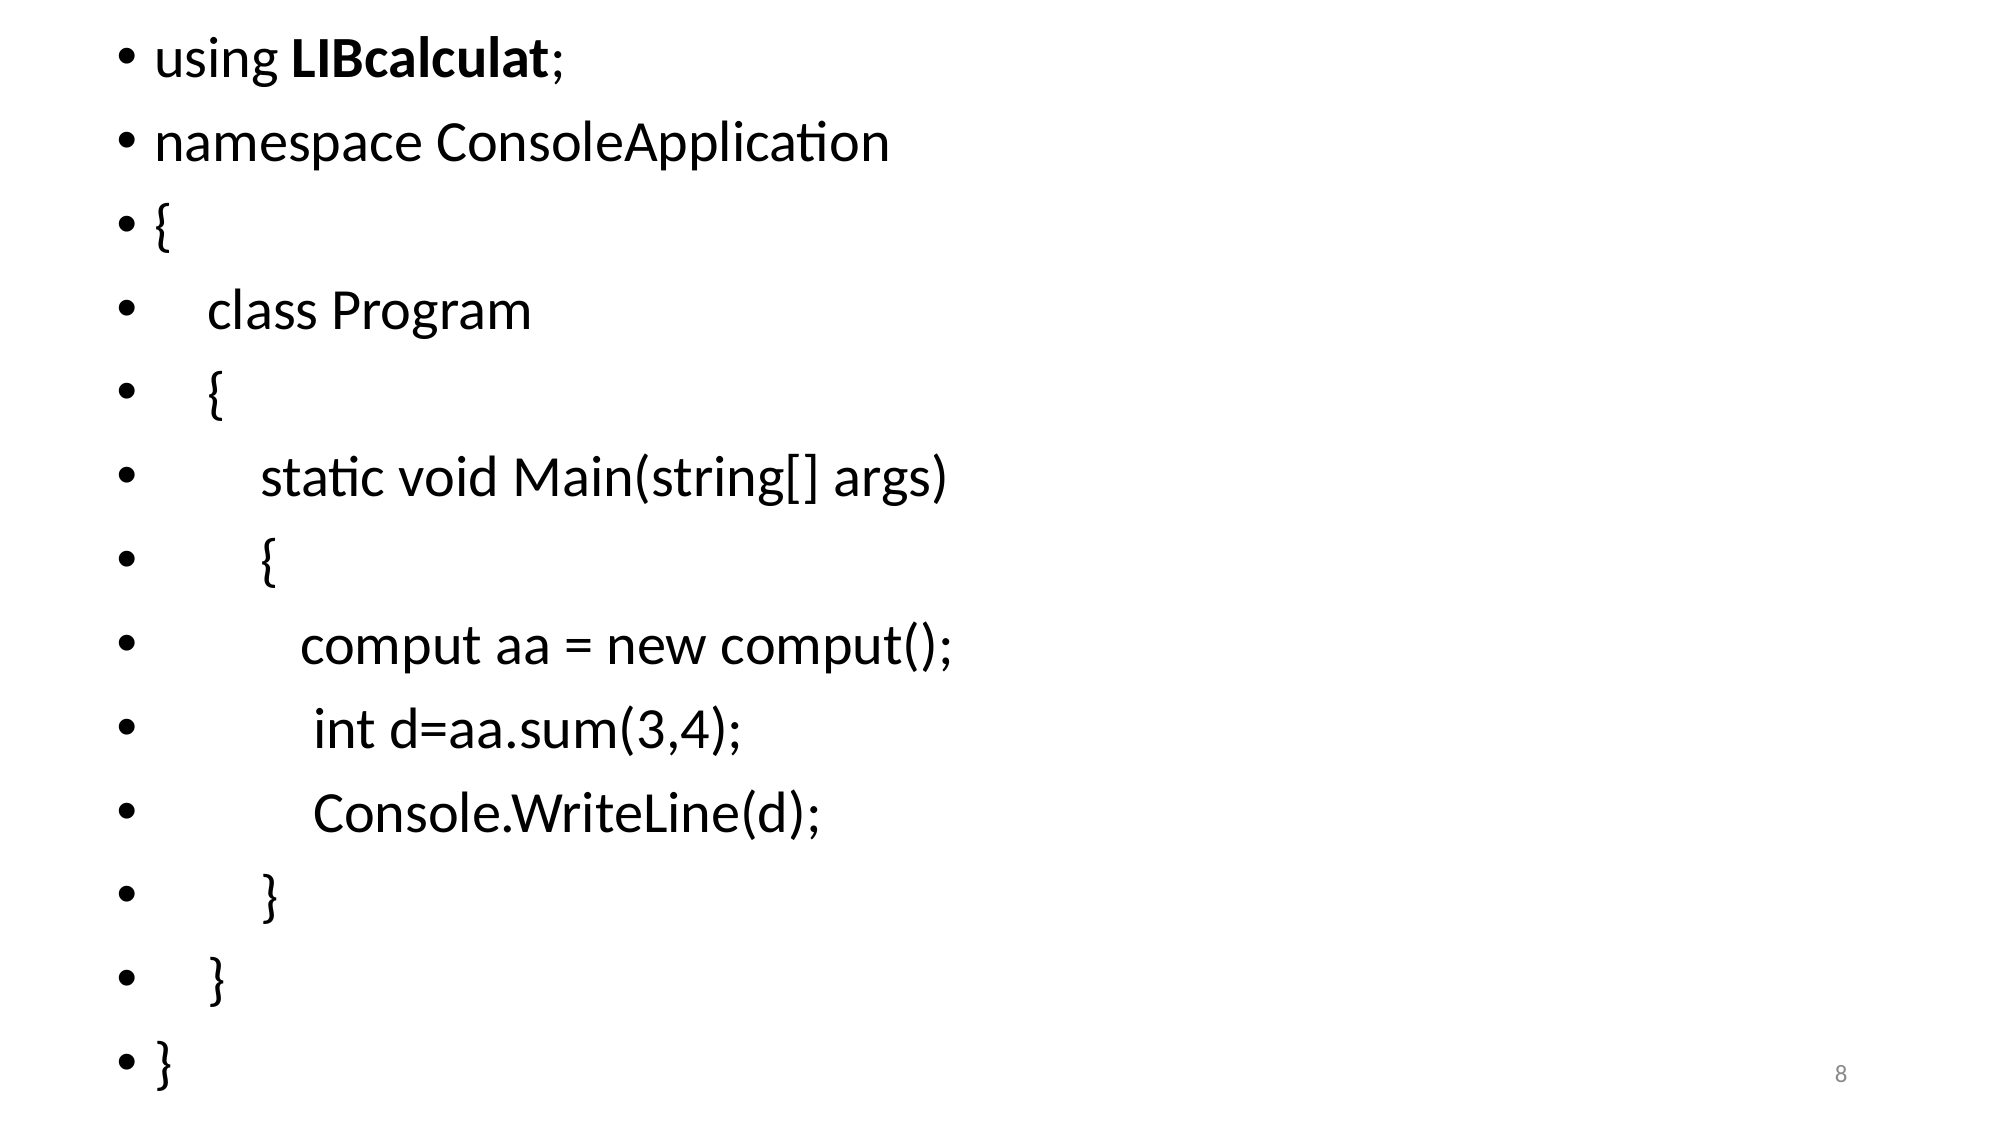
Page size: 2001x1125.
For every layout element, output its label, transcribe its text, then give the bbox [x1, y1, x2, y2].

list using LIBcalculat; namespace ConsoleApplication { class Program { static void Main(string[] args) { comput aa = new comput(); int d=aa.sum(3,4); Console.WriteLine(d); } } } [101, 20, 1827, 967]
slide_number 8 [1412, 1042, 1863, 1103]
